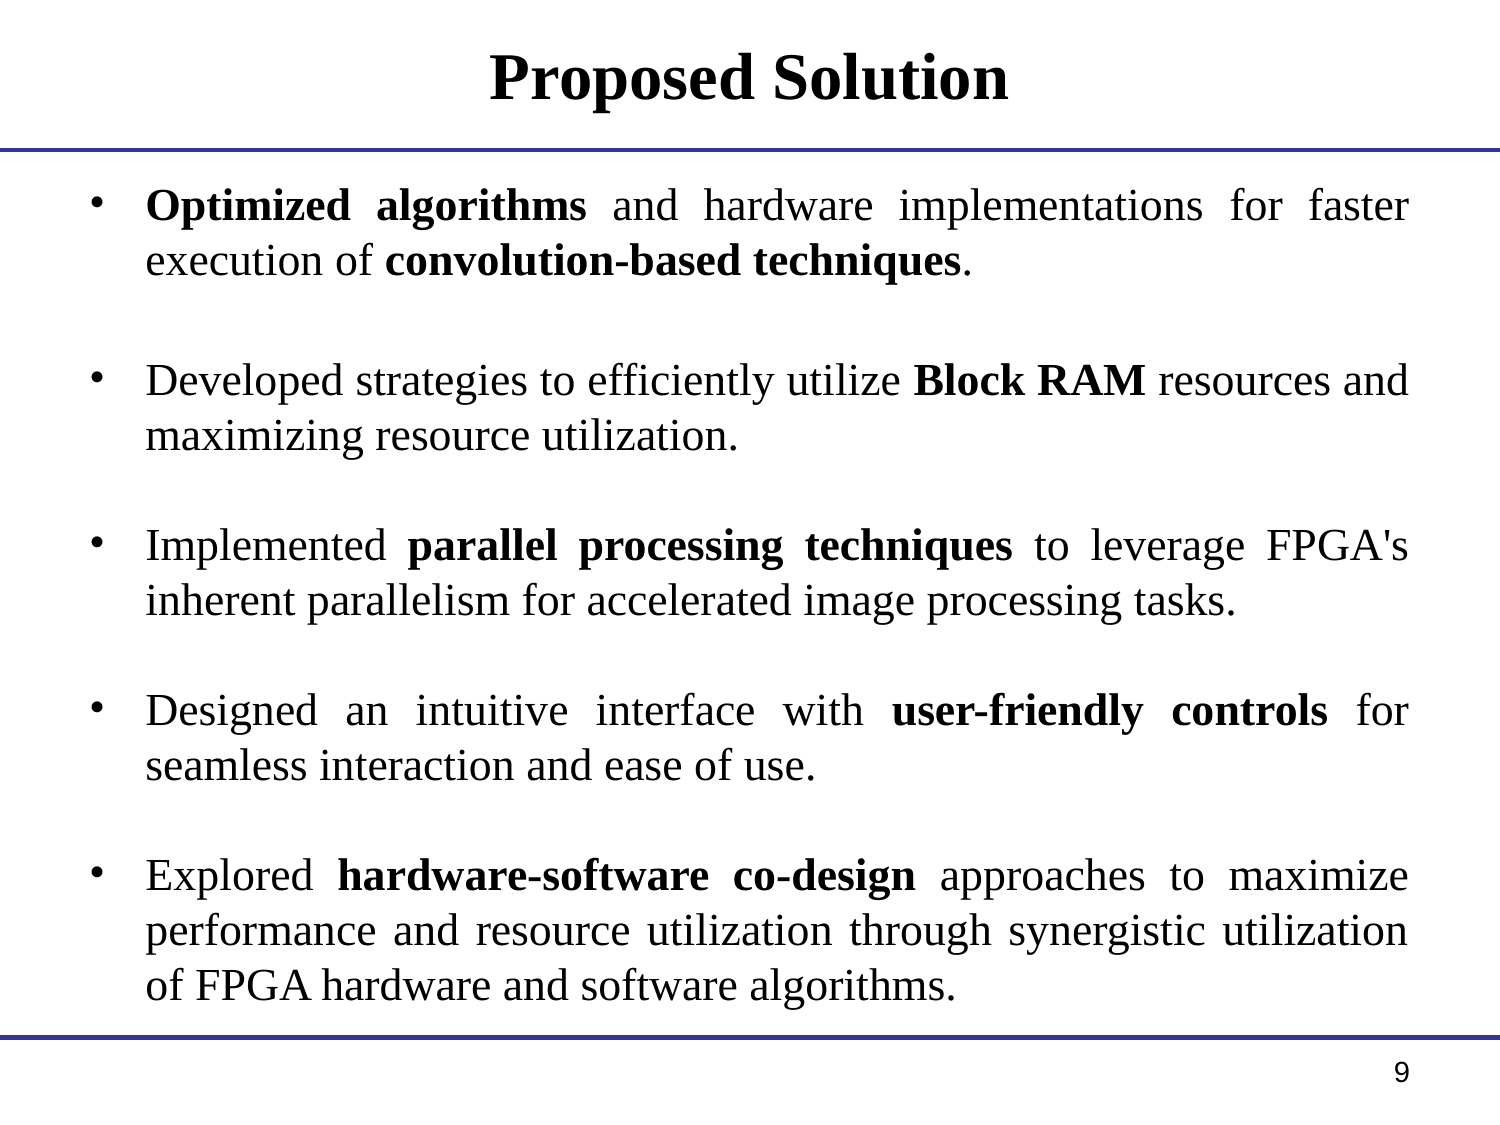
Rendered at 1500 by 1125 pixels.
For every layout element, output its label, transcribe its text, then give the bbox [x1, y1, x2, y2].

title Proposed Solution [75, 20, 1425, 125]
text_box Optimized algorithms and hardware implementations for faster execution of convolution-based techniques. Developed strategies to efficiently utilize Block RAM resources and maximizing resource utilization. Implemented parallel processing techniques to leverage FPGA's inherent parallelism for accelerated image processing tasks. Designed an intuitive interface with user-friendly controls for seamless interaction and ease of use. Explored hardware-software co-design approaches to maximize performance and resource utilization through synergistic utilization of FPGA hardware and software algorithms. [74, 167, 1425, 1002]
slide_number 9 [1074, 1046, 1425, 1125]
